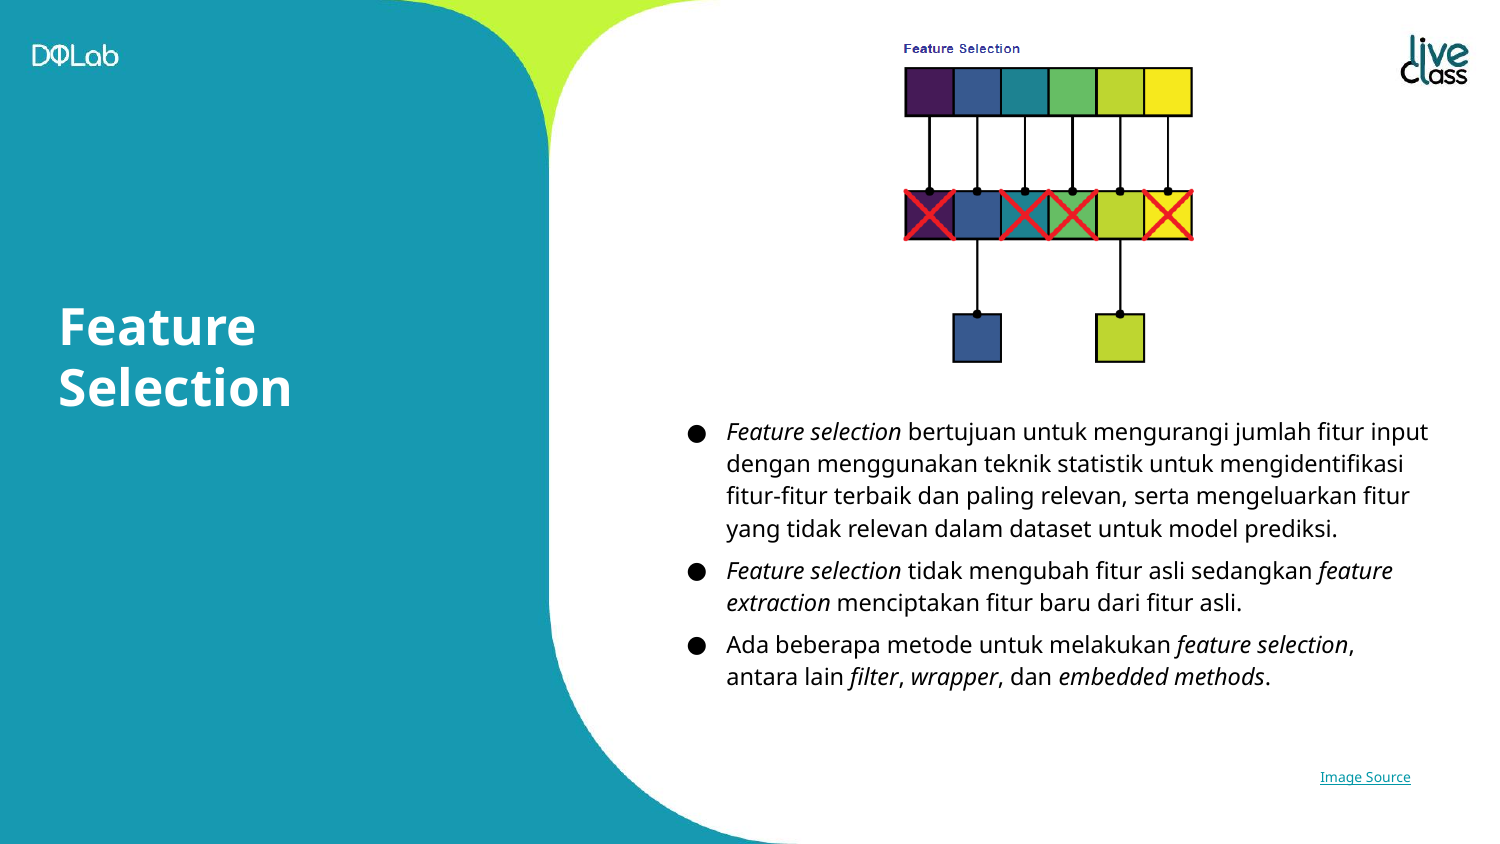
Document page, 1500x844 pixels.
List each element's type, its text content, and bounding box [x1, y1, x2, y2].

picture [0, 0, 1500, 844]
title Feature Selection [43, 233, 477, 477]
text_box Image Source [1295, 759, 1437, 798]
list Feature selection bertujuan untuk mengurangi jumlah fitur input dengan menggunakan teknik statistik untuk mengidentifikasi fitur-fitur terbaik dan paling relevan, serta mengeluarkan fitur yang tidak relevan dalam dataset untuk model prediksi. Feature selection tidak mengubah fitur asli sedangkan feature extraction menciptakan fitur baru dari fitur asli. Ada beberapa metode untuk melakukan feature selection, antara lain filter, wrapper, dan embedded methods. [655, 360, 1448, 743]
